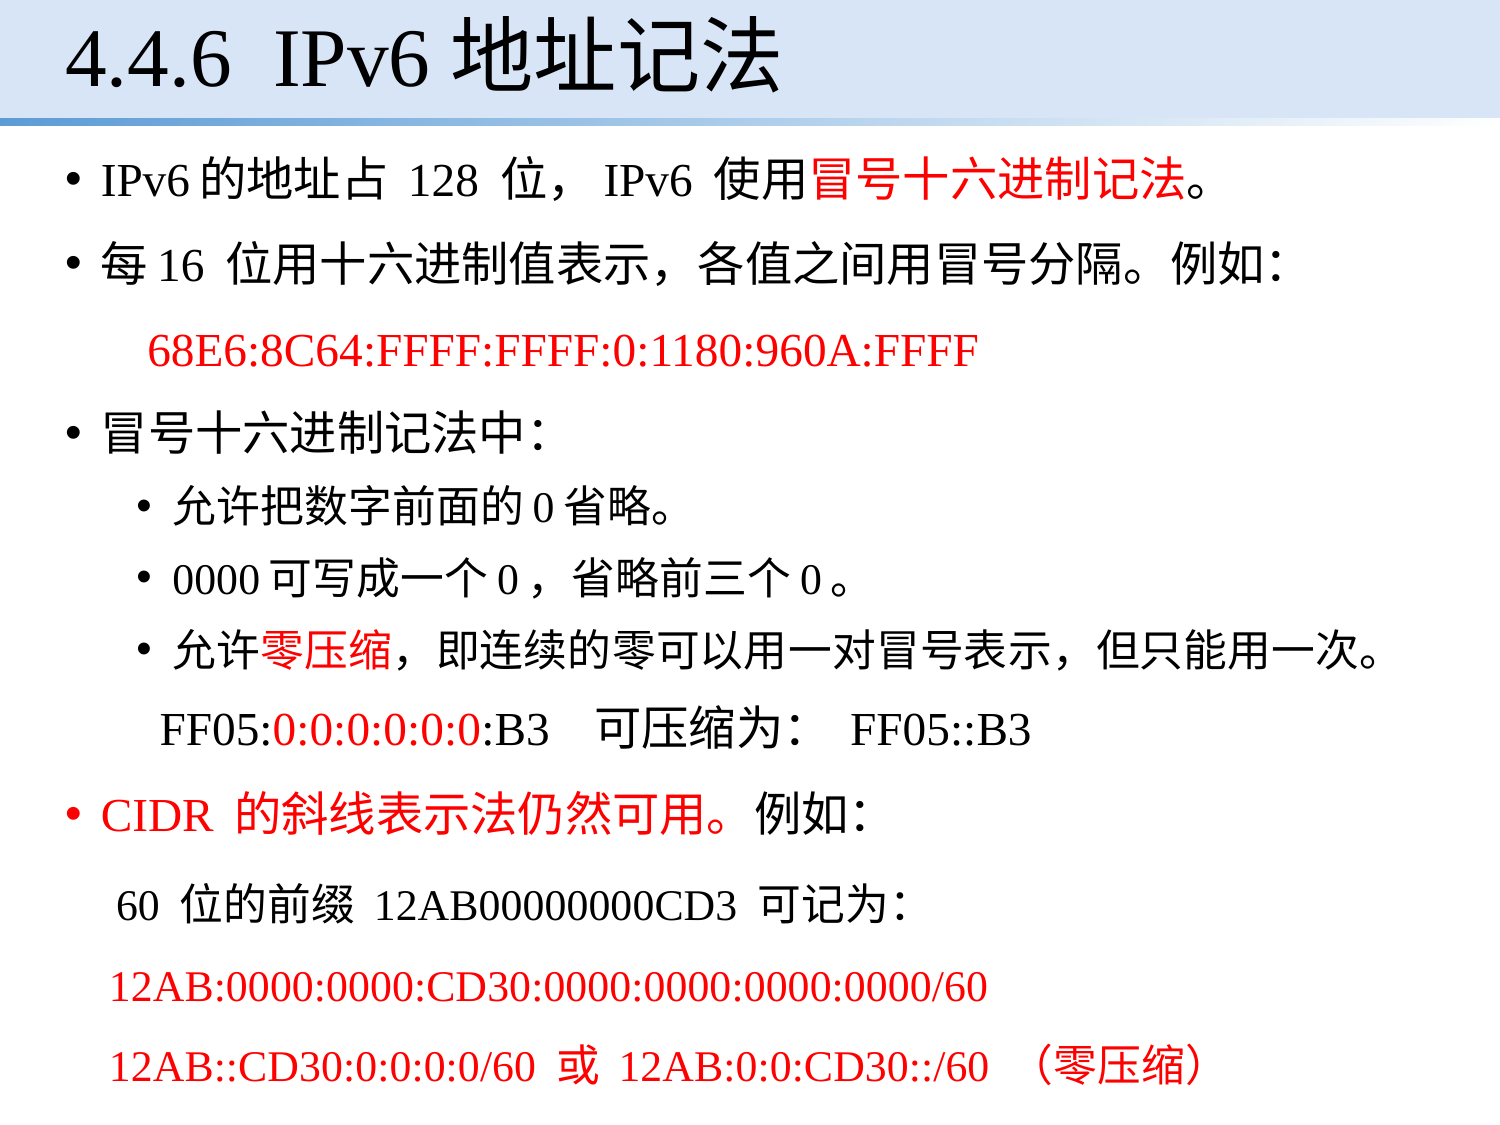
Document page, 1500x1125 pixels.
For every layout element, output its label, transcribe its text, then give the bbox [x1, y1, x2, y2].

title 4.4.6 IPv6地址记法 [50, 0, 1453, 119]
list IPv6的地址占 128 位，IPv6 使用冒号十六进制记法。 每16 位用十六进制值表示，各值之间用冒号分隔。例如： 68E6:8C64:FFFF:FFFF:0:1180:960A:FFFF 冒号十六进制记法中： 允许把数字前面的0省略。 0000可写成一个0，省略前三个0。 允许零压缩，即连续的零可以用一对冒号表示，但只能用一次。 FF05:0:0:0:0:0:0:B3 可压缩为： FF05::B3 CIDR 的斜线表示法仍然可用。例如： 60 位的前缀 12AB00000000CD3 可记为： 12AB:0000:0000:CD30:0000:0000:0000:0000/60 12AB::CD30:0:0:0:0/60 或 12AB:0:0:CD30::/60 （零压缩） [50, 130, 1453, 1121]
text_box [434, 119, 443, 126]
